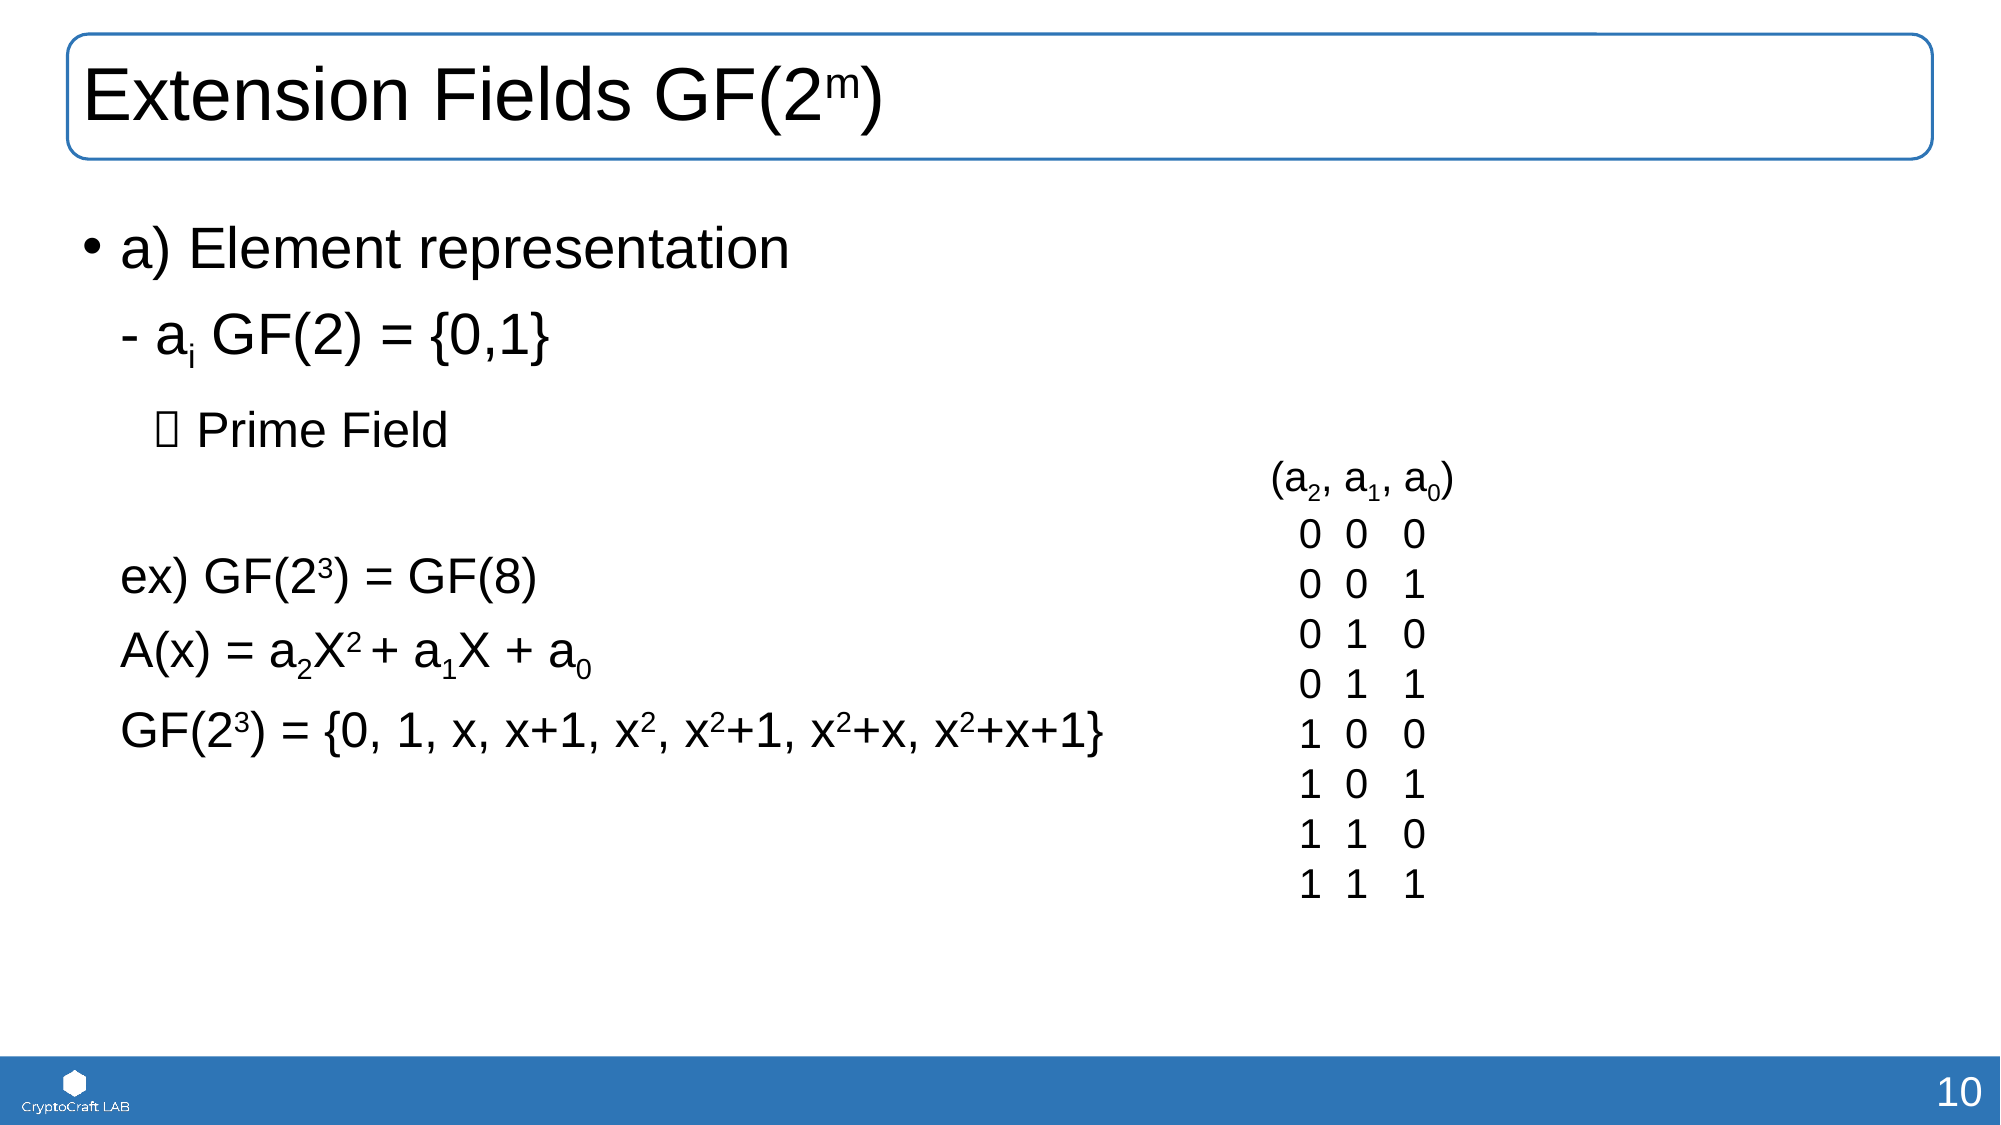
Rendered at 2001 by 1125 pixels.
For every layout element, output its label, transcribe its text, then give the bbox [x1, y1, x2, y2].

picture [13, 1061, 138, 1123]
text_box (a2, a1, a0) 0 0 0 0 0 1 0 1 0 0 1 1 1 0 0 1 0 1 1 1 0 1 1 1 [1255, 442, 1470, 915]
title Extension Fields GF(2m) [67, 34, 1933, 160]
